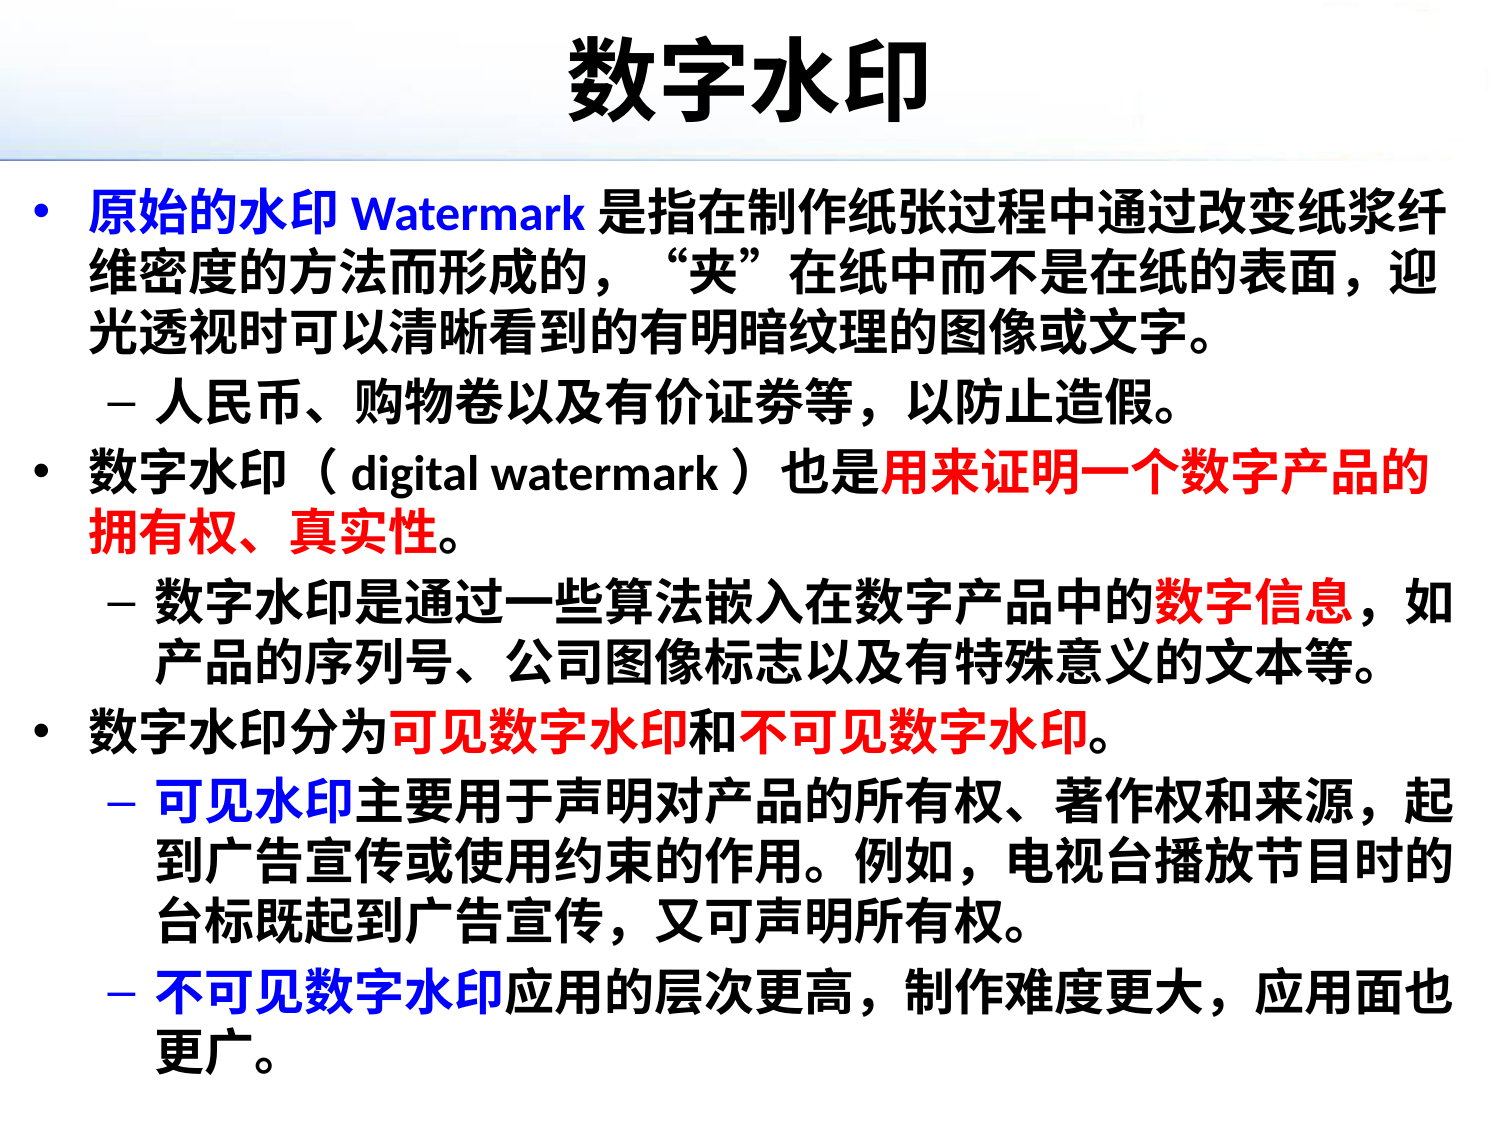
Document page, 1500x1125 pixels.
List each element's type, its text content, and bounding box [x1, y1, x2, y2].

list 原始的水印Watermark是指在制作纸张过程中通过改变纸浆纤维密度的方法而形成的，“夹”在纸中而不是在纸的表面，迎光透视时可以清晰看到的有明暗纹理的图像或文字。 人民币、购物卷以及有价证劵等，以防止造假。 数字水印（digital watermark）也是用来证明一个数字产品的拥有权、真实性。 数字水印是通过一些算法嵌入在数字产品中的数字信息，如产品的序列号、公司图像标志以及有特殊意义的文本等。 数字水印分为可见数字水印和不可见数字水印。 可见水印主要用于声明对产品的所有权、著作权和来源，起到广告宣传或使用约束的作用。例如，电视台播放节目时的台标既起到广告宣传，又可声明所有权。 不可见数字水印应用的层次更高，制作难度更大，应用面也更广。 [17, 172, 1471, 1083]
title 数字水印 [29, 7, 1471, 149]
picture [0, 0, 1500, 161]
